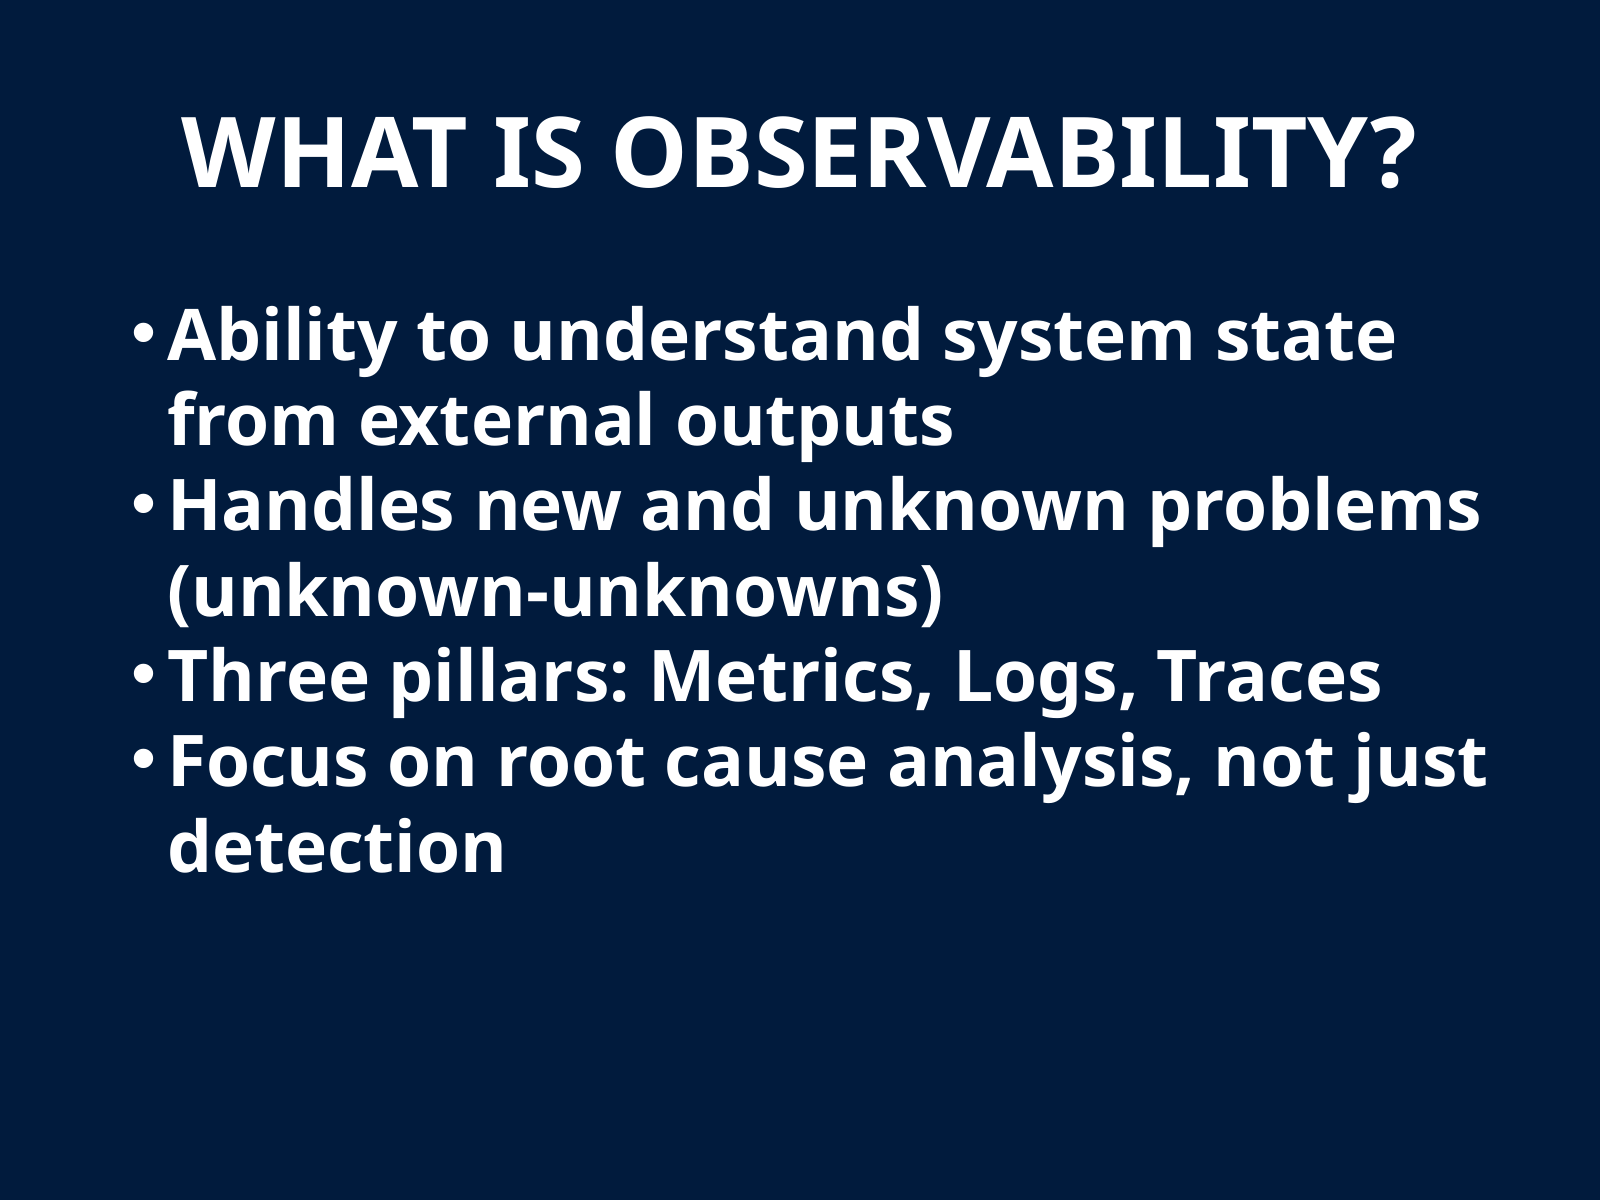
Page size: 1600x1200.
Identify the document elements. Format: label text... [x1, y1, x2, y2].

text_box Ability to understand system state from external outputs Handles new and unknown problems (unknown-unknowns) Three pillars: Metrics, Logs, Traces Focus on root cause analysis, not just detection [94, 289, 1505, 887]
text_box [79, 47, 1521, 249]
